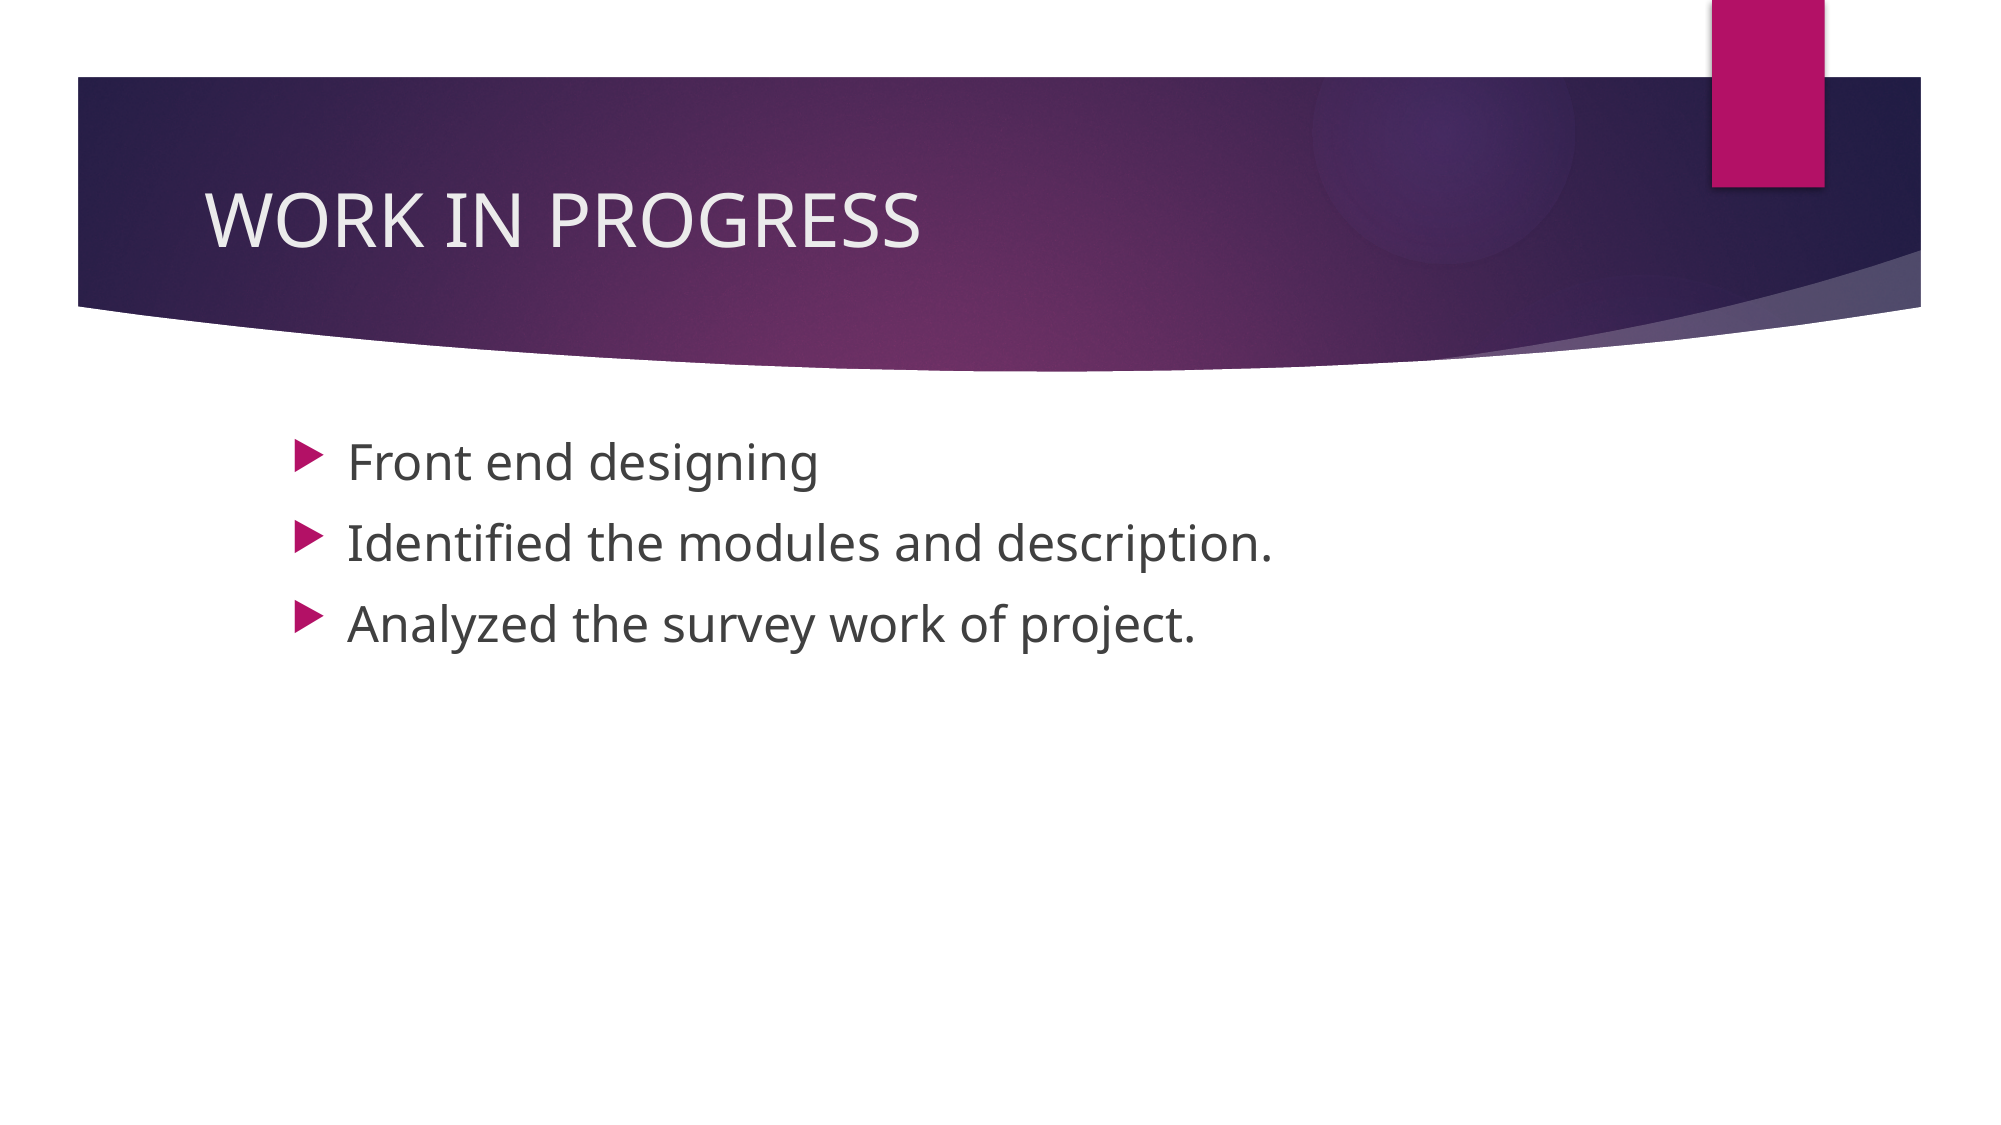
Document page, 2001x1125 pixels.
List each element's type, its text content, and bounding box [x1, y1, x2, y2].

title WORK IN PROGRESS [189, 159, 1627, 276]
list Front end designing Identified the modules and description. Analyzed the survey work of project. [276, 423, 1724, 984]
